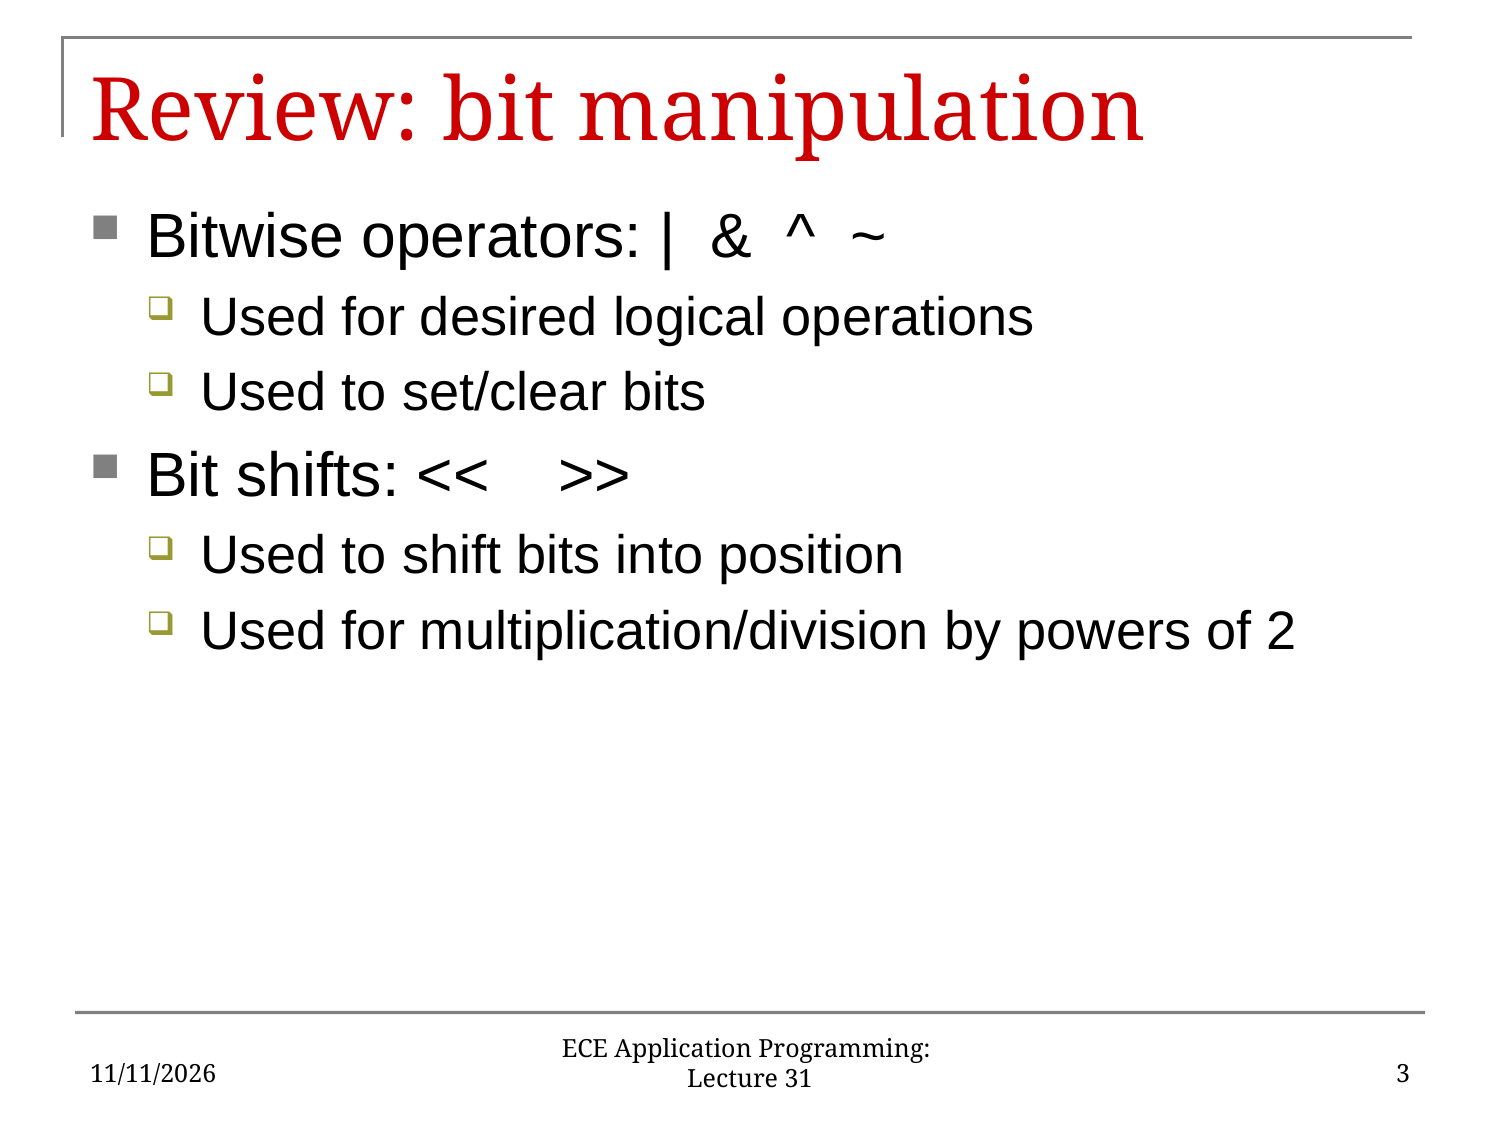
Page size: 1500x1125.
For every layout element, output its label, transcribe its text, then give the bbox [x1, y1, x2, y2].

slide_number 3 [1074, 1023, 1426, 1100]
footer ECE Application Programming: Lecture 31 [512, 1024, 988, 1101]
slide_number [74, 1023, 426, 1100]
list Bitwise operators: | & ^ ~ Used for desired logical operations Used to set/clear bits Bit shifts: << >> Used to shift bits into position Used for multiplication/division by powers of 2 [75, 187, 1425, 1006]
title Review: bit manipulation [75, 45, 1425, 163]
